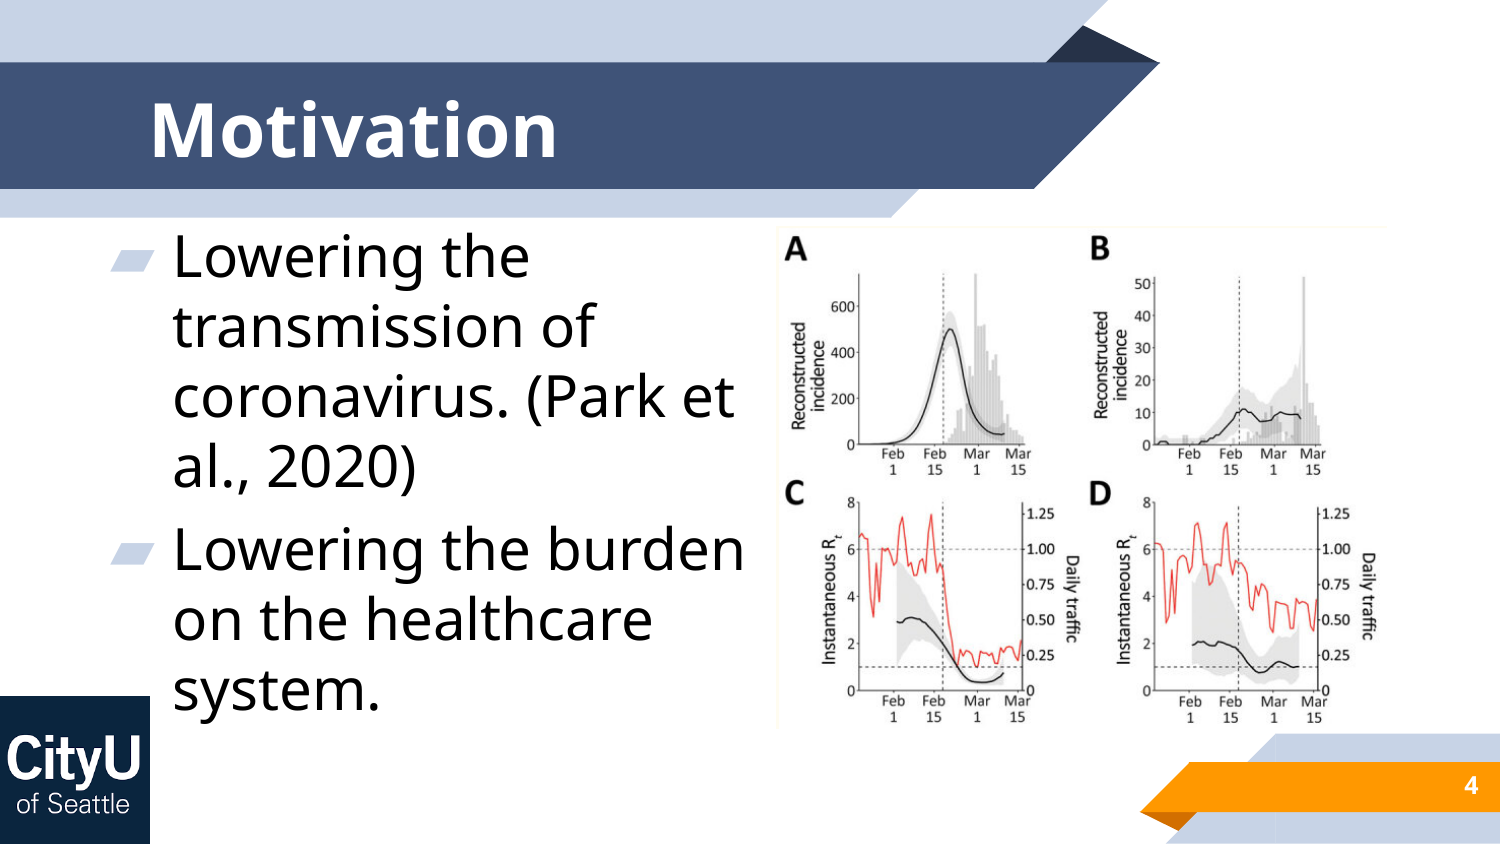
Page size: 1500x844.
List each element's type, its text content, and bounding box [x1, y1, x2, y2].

picture [775, 226, 1387, 729]
slide_number 4 [1249, 760, 1494, 813]
list Lowering the transmission of coronavirus. (Park et al., 2020) Lowering the burden on the healthcare system. [82, 212, 785, 729]
picture [0, 696, 150, 844]
title Motivation [133, 64, 1035, 190]
